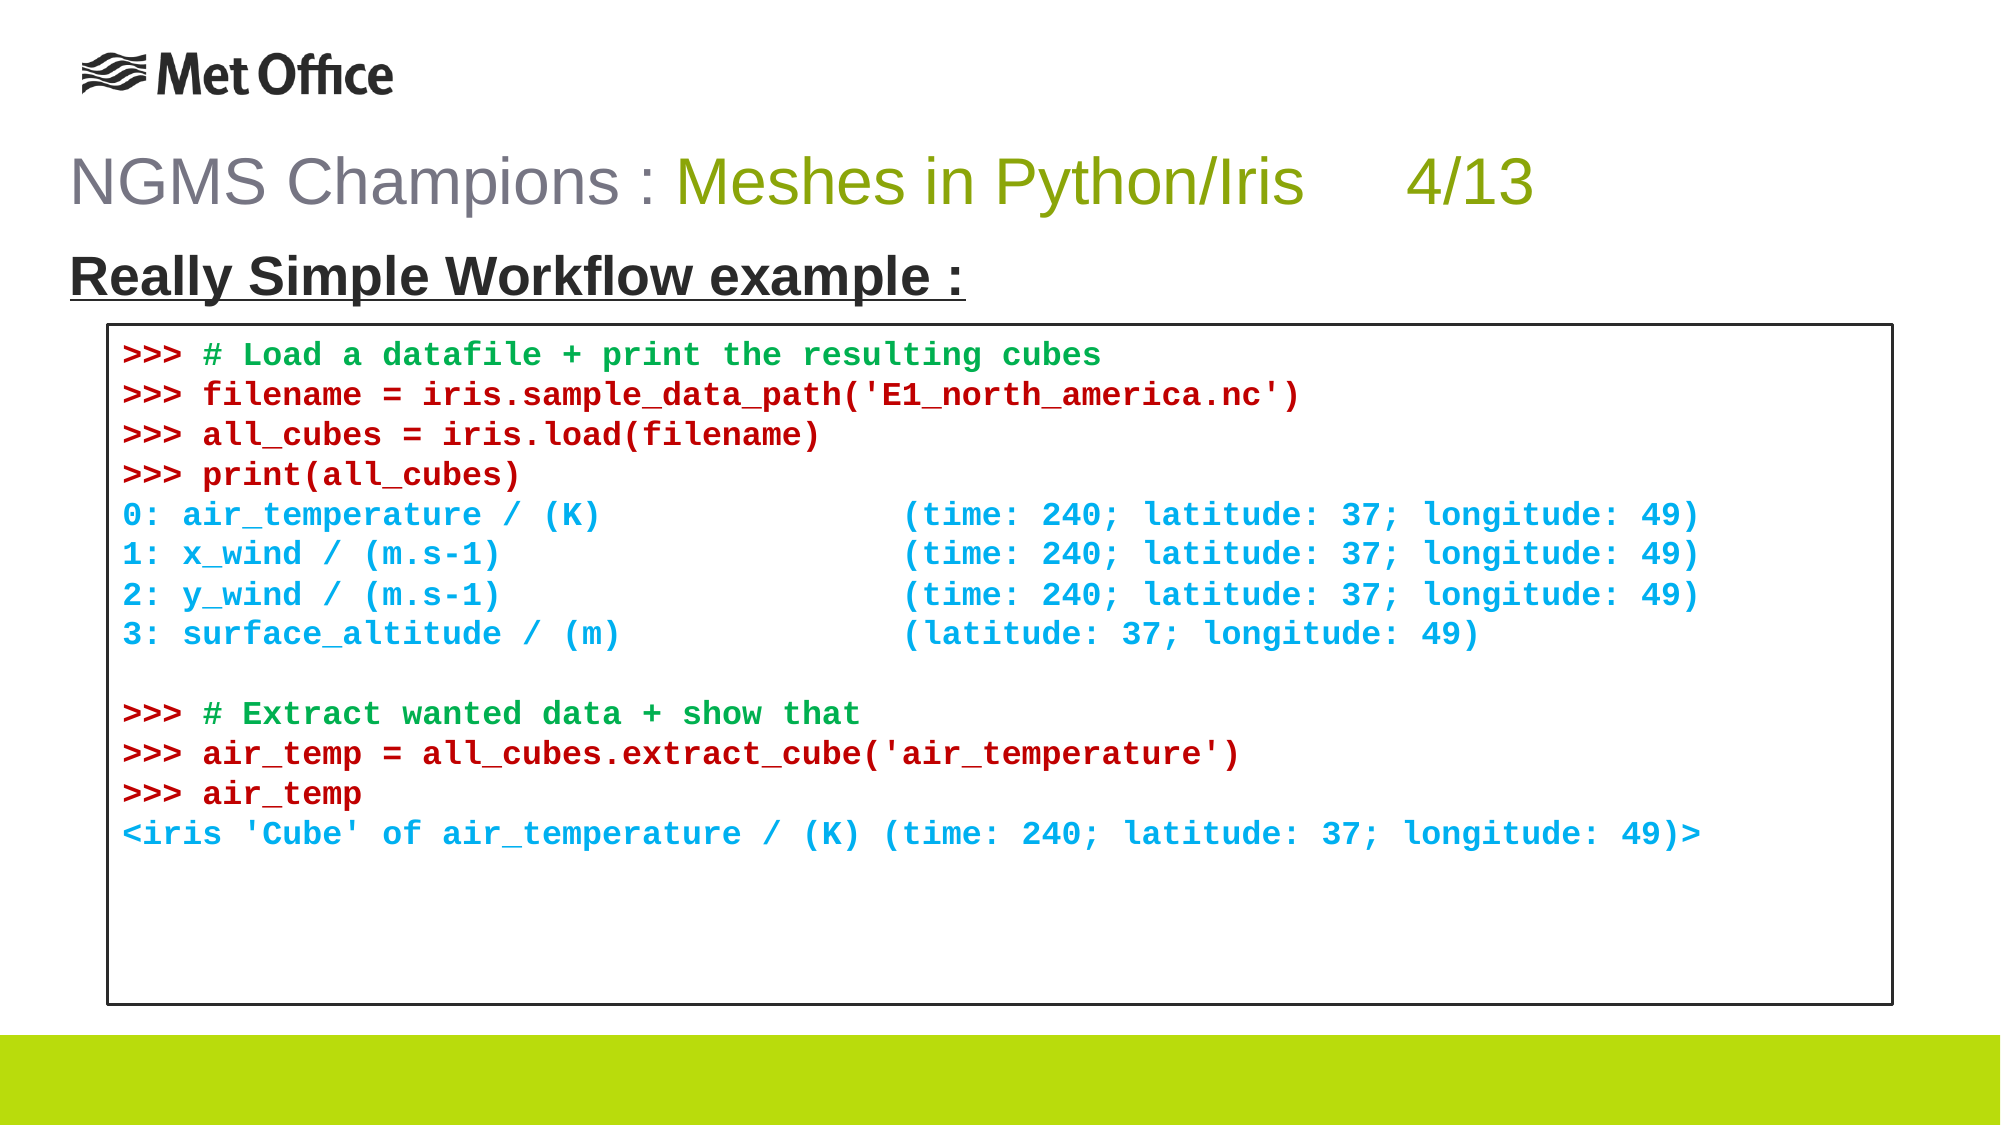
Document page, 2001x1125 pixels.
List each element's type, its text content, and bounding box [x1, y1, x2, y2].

text_box >>> # Load a datafile + print the resulting cubes >>> filename = iris.sample_data_path('E1_north_america.nc') >>> all_cubes = iris.load(filename) >>> print(all_cubes) 0: air_temperature / (K) (time: 240; latitude: 37; longitude: 49) 1: x_wind / (m.s-1) (time: 240; latitude: 37; longitude: 49) 2: y_wind / (m.s-1) (time: 240; latitude: 37; longitude: 49) 3: surface_altitude / (m) (latitude: 37; longitude: 49) >>> # Extract wanted data + show that >>> air_temp = all_cubes.extract_cube('air_temperature') >>> air_temp <iris 'Cube' of air_temperature / (K) (time: 240; latitude: 37; longitude: 49)> [107, 324, 1893, 1005]
text_box Really Simple Workflow example : [55, 239, 1983, 1008]
picture [40, 11, 435, 136]
title NGMS Champions : Meshes in Python/Iris 4/13 [55, 120, 1945, 227]
